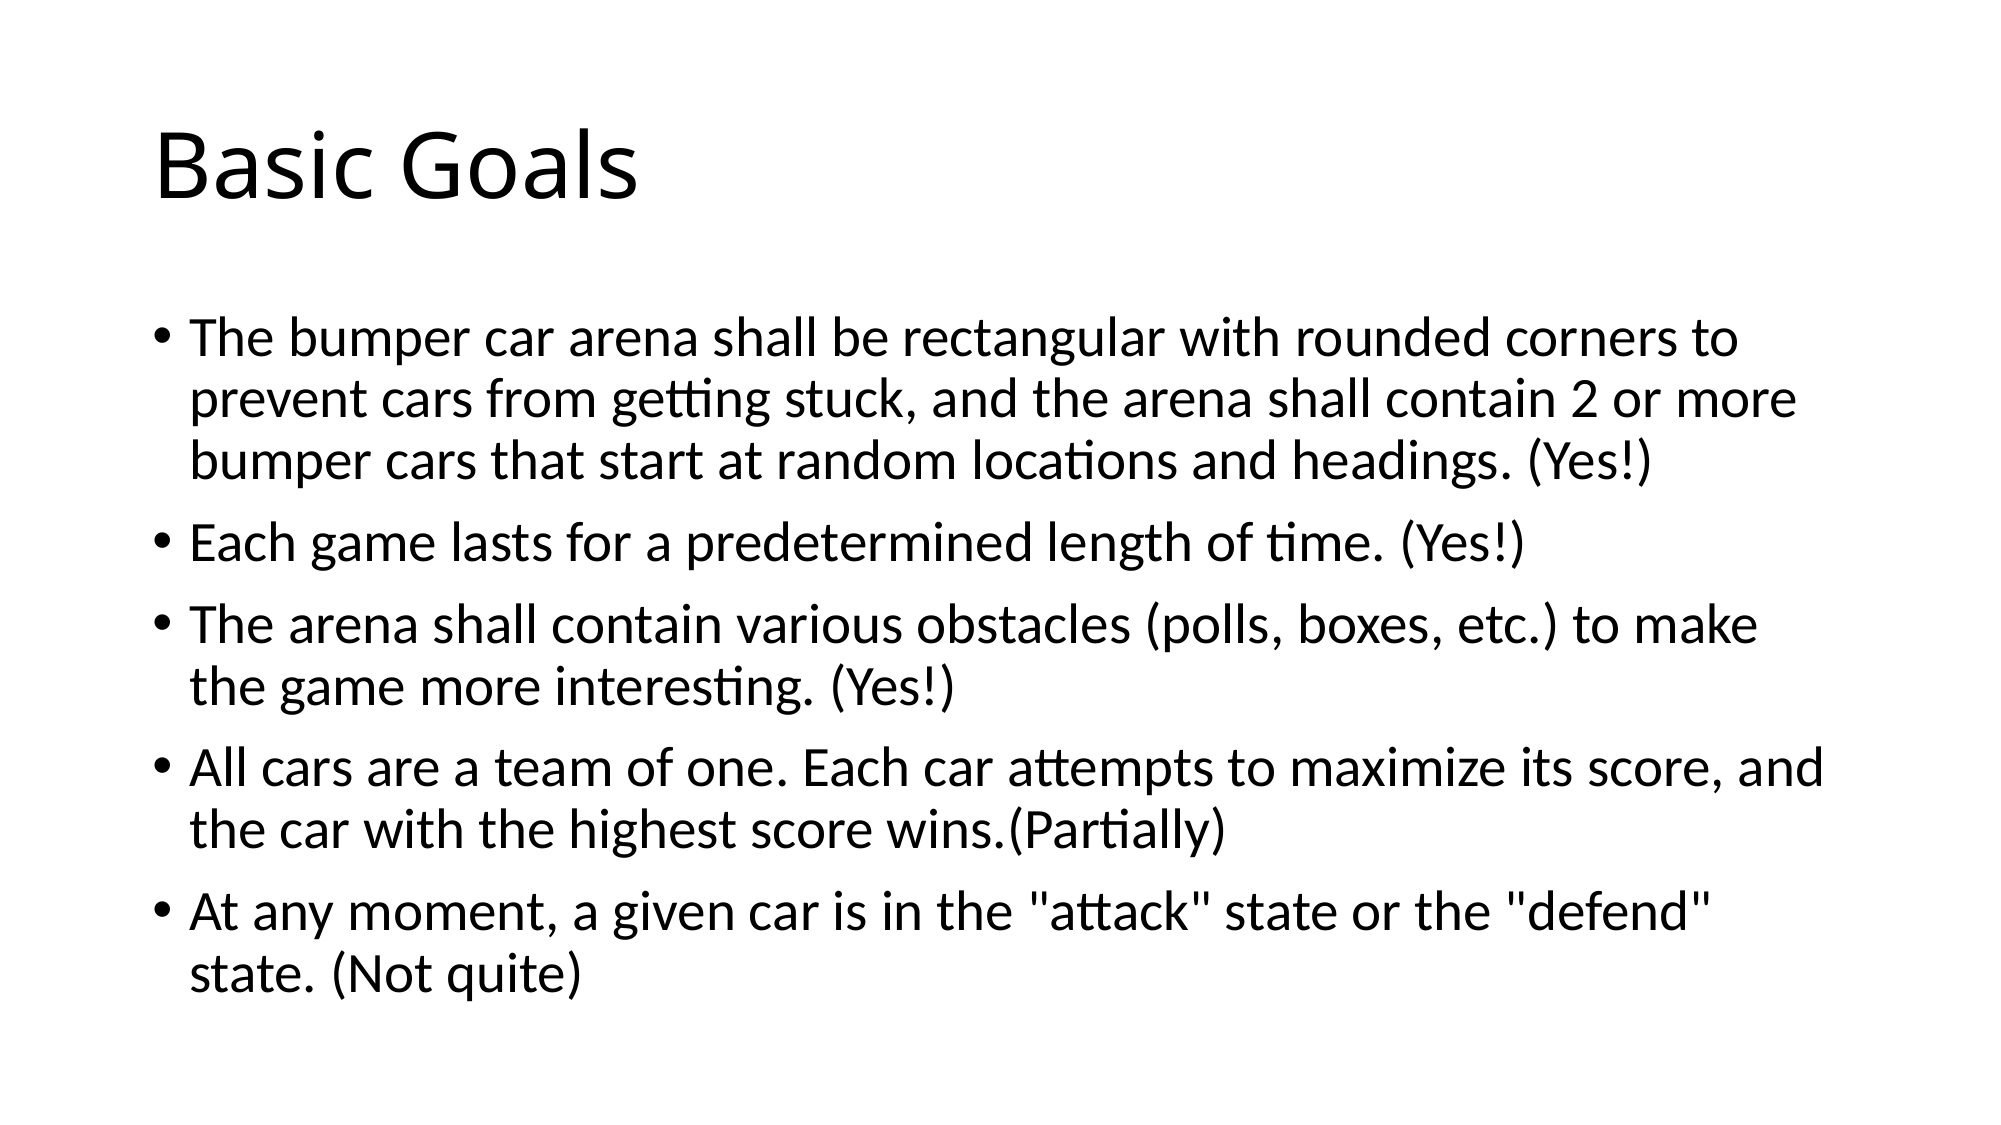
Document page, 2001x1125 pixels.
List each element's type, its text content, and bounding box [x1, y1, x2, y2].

title Basic Goals [137, 59, 1863, 278]
list The bumper car arena shall be rectangular with rounded corners to prevent cars from getting stuck, and the arena shall contain 2 or more bumper cars that start at random locations and headings. (Yes!) Each game lasts for a predetermined length of time. (Yes!) The arena shall contain various obstacles (polls, boxes, etc.) to make the game more interesting. (Yes!) All cars are a team of one. Each car attempts to maximize its score, and the car with the highest score wins.(Partially) At any moment, a given car is in the "attack" state or the "defend" state. (Not quite) [137, 299, 1863, 1014]
